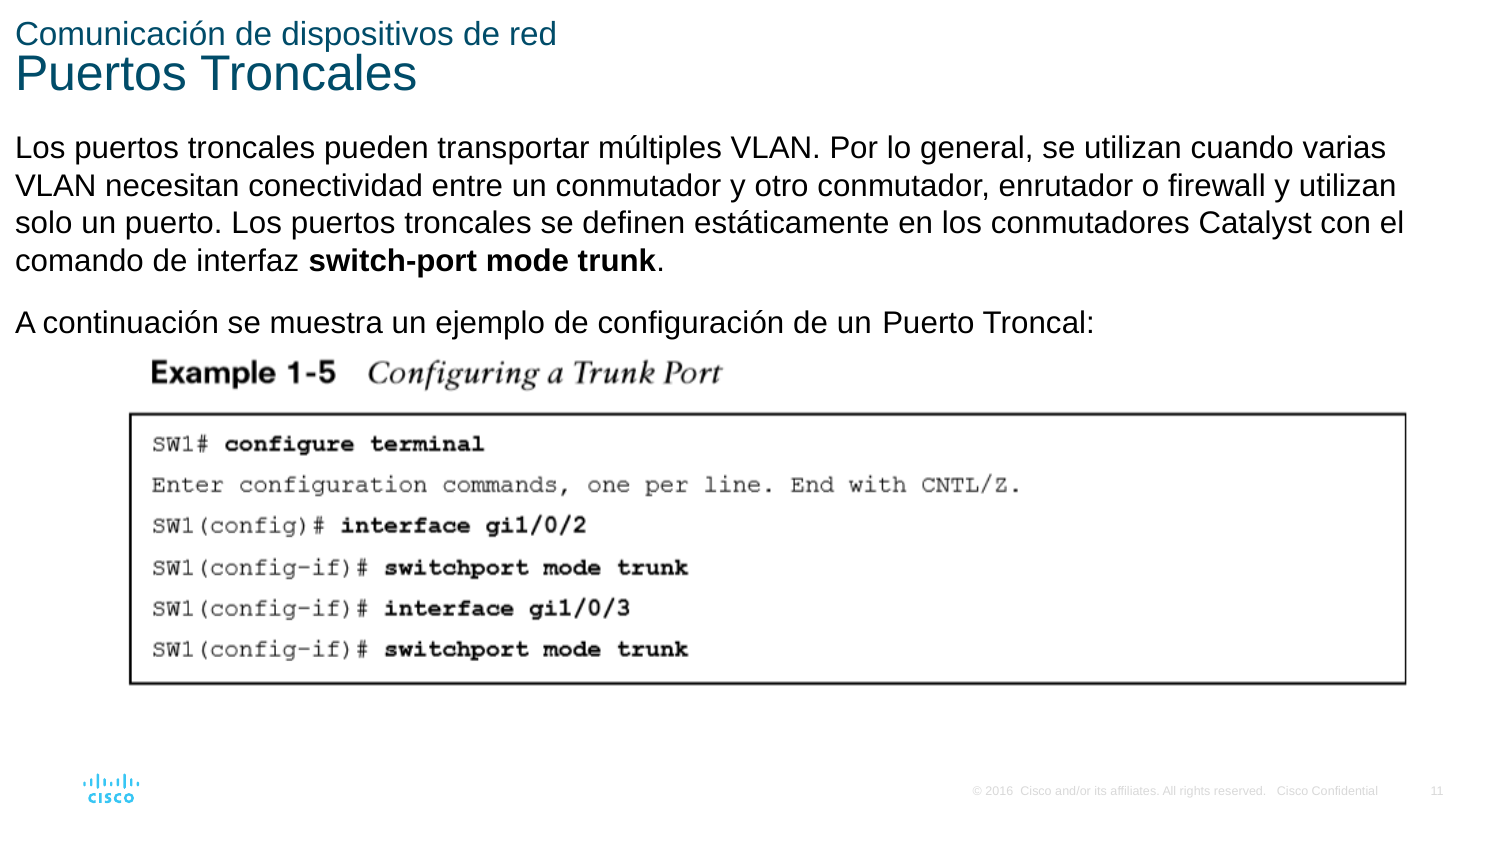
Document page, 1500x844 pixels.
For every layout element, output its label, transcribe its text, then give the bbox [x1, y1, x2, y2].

picture [83, 355, 1435, 711]
title Comunicación de dispositivos de red Puertos Troncales [0, 0, 1369, 120]
list Los puertos troncales pueden transportar múltiples VLAN. Por lo general, se utilizan cuando varias VLAN necesitan conectividad entre un conmutador y otro conmutador, enrutador o firewall y utilizan solo un puerto. Los puertos troncales se definen estáticamente en los conmutadores Catalyst con el comando de interfaz switch-port mode trunk. A continuación se muestra un ejemplo de configuración de un Puerto Troncal: [0, 120, 1435, 356]
